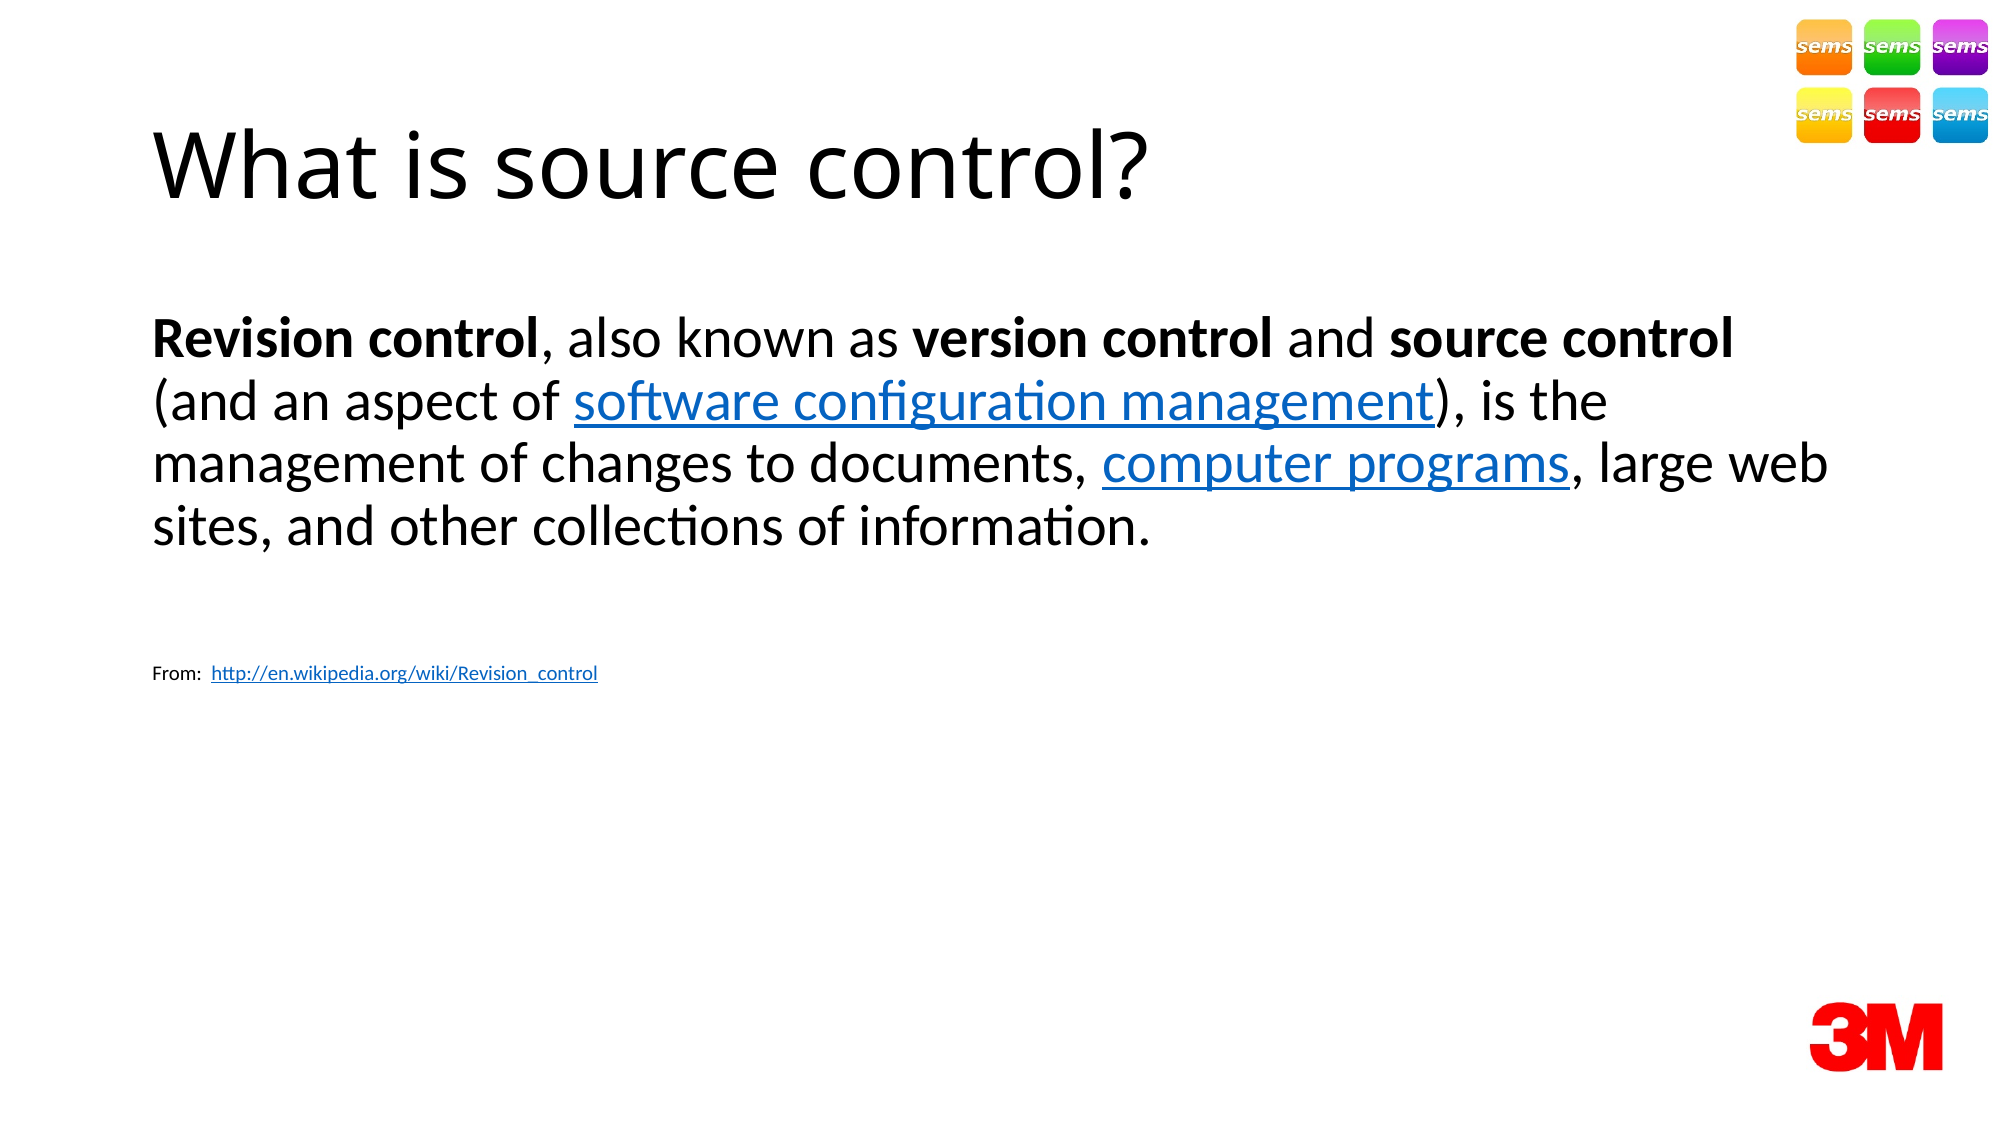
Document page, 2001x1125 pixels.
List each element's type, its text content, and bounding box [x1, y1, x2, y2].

picture [1806, 995, 1950, 1076]
list Revision control, also known as version control and source control (and an aspect of software configuration management), is the management of changes to documents, computer programs, large web sites, and other collections of information. From: http://en.wikipedia.org/wiki/Revision_control [137, 299, 1863, 1014]
picture [1784, 7, 2000, 155]
title What is source control? [137, 59, 1863, 278]
